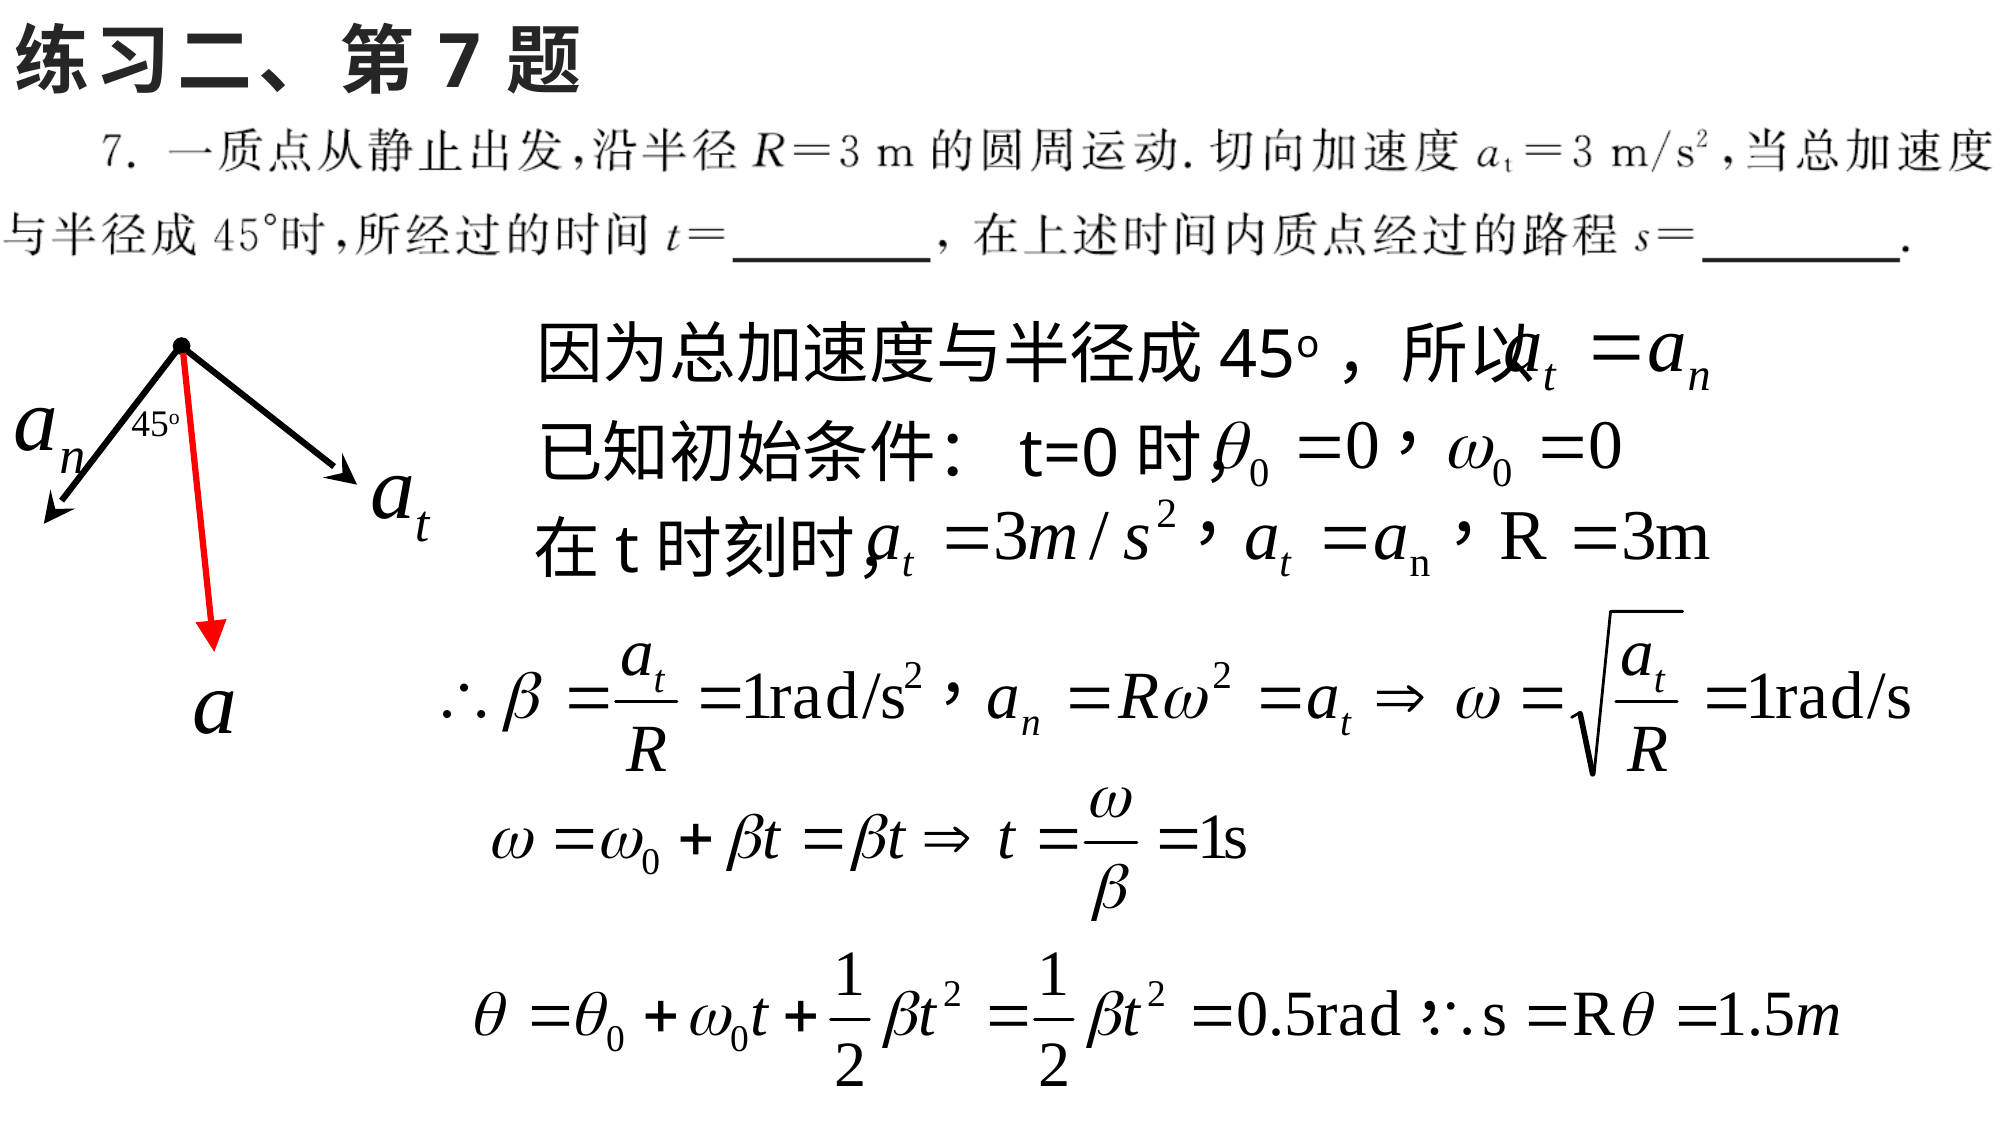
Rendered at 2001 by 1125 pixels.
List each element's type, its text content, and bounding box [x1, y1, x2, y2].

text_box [481, 756, 1259, 933]
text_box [521, 399, 1745, 504]
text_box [521, 291, 1745, 399]
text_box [0, 337, 447, 757]
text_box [465, 933, 1853, 1100]
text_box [518, 481, 1742, 594]
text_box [436, 594, 1917, 792]
title 练习二、第7题 [0, 0, 599, 116]
picture [1, 115, 1995, 282]
